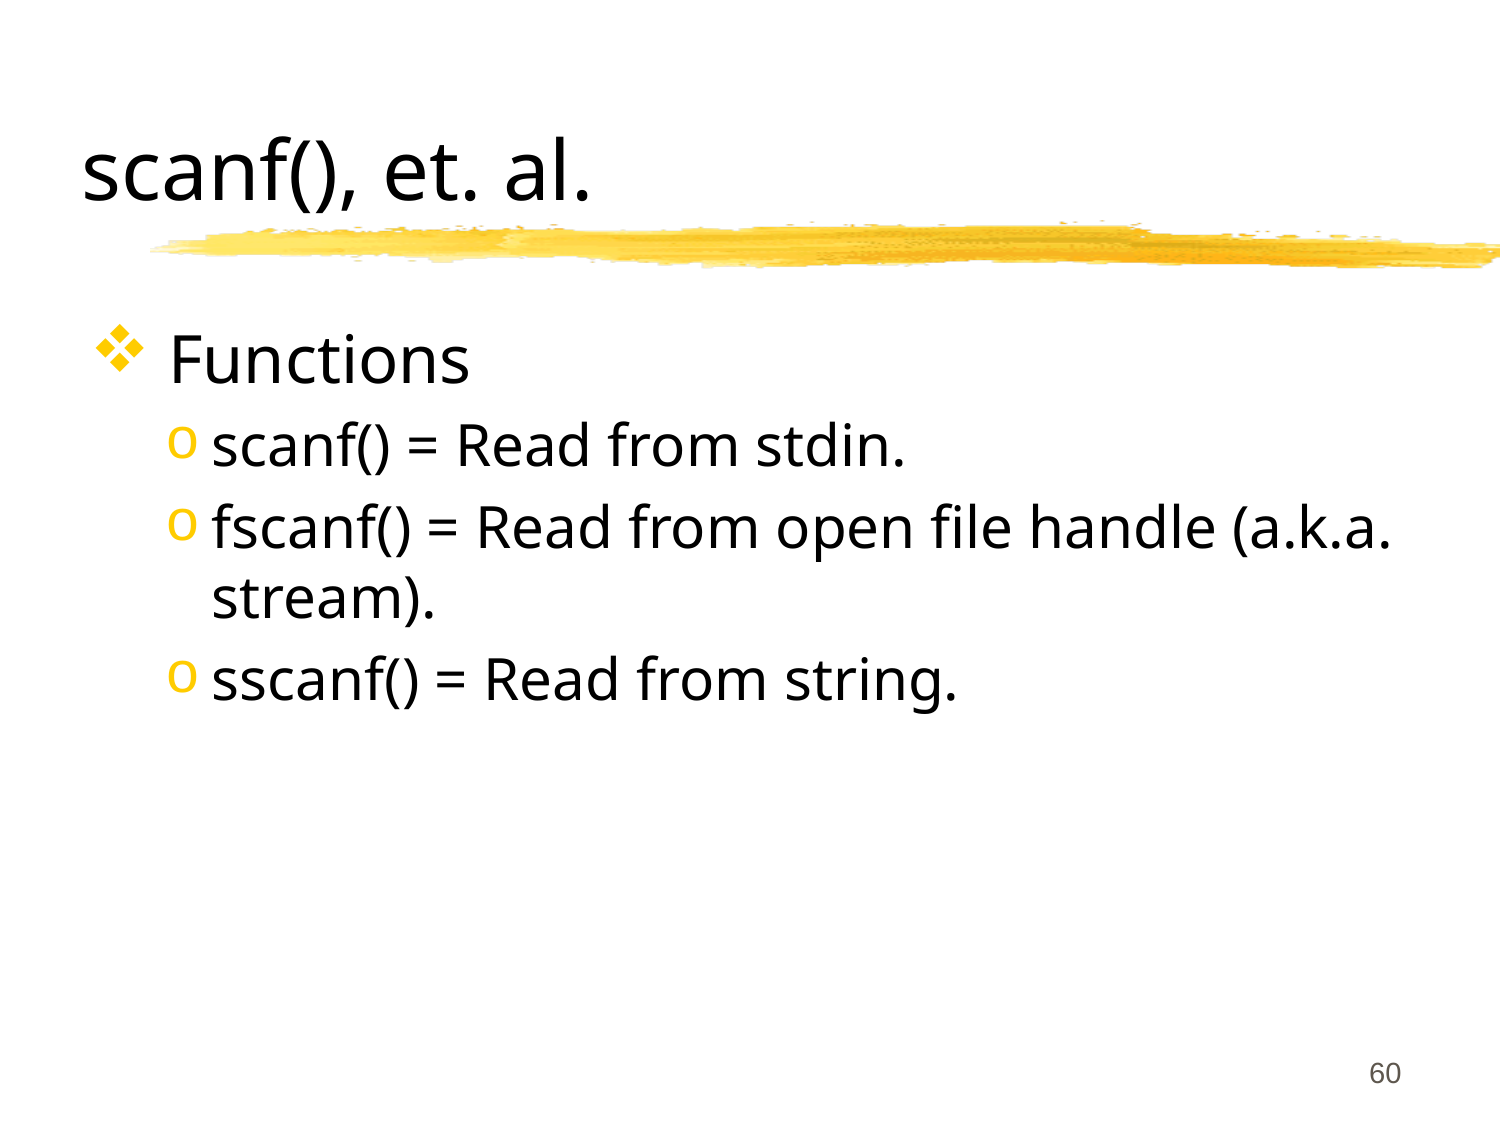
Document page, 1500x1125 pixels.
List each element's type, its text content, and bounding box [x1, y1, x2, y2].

list Functions scanf() = Read from stdin. fscanf() = Read from open file handle (a.k.a. stream). sscanf() = Read from string. [75, 309, 1417, 994]
slide_number 60 [1103, 1021, 1417, 1098]
picture [150, 215, 1500, 279]
title scanf(), et. al. [66, 37, 1342, 225]
